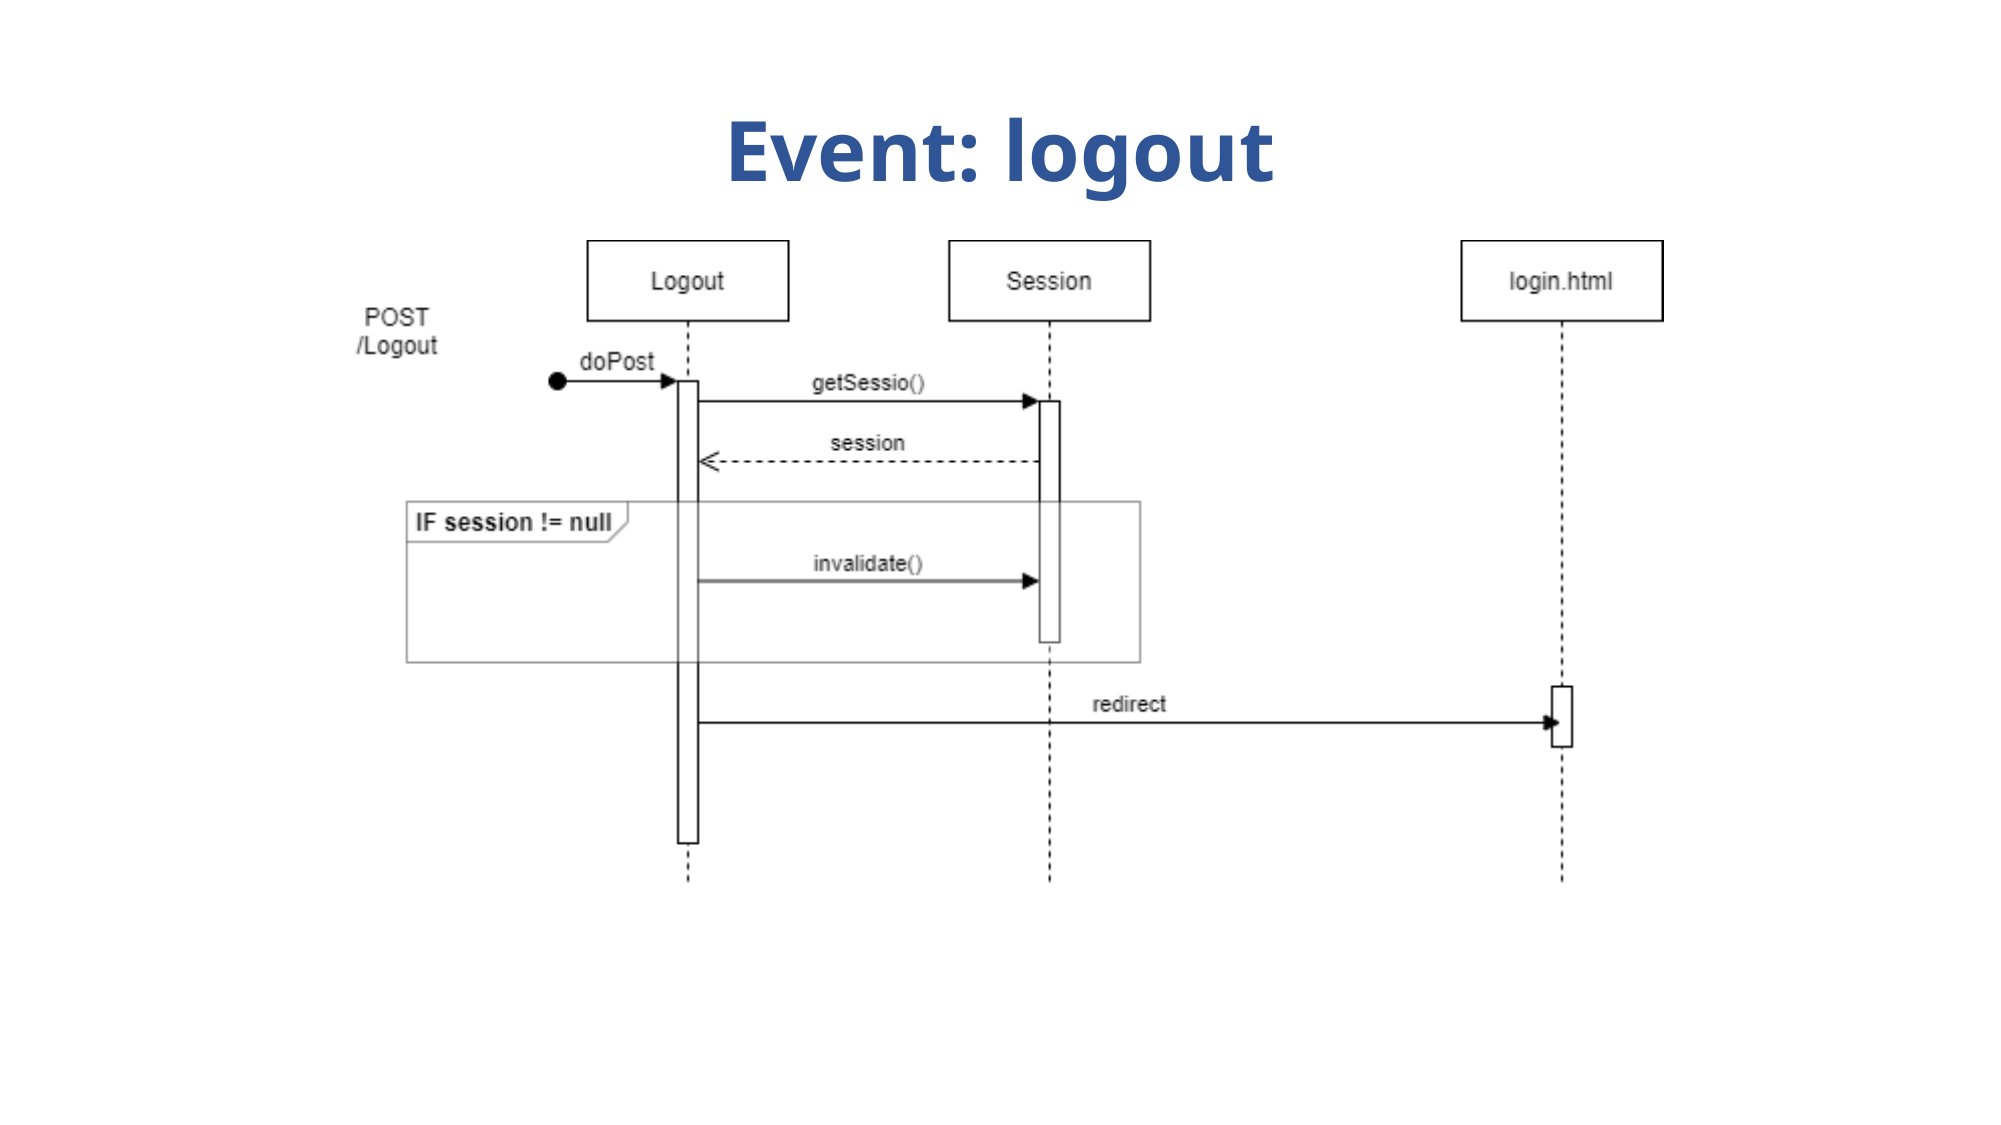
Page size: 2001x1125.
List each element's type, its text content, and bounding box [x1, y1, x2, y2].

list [336, 240, 1664, 885]
title Event: logout [137, 45, 1863, 263]
